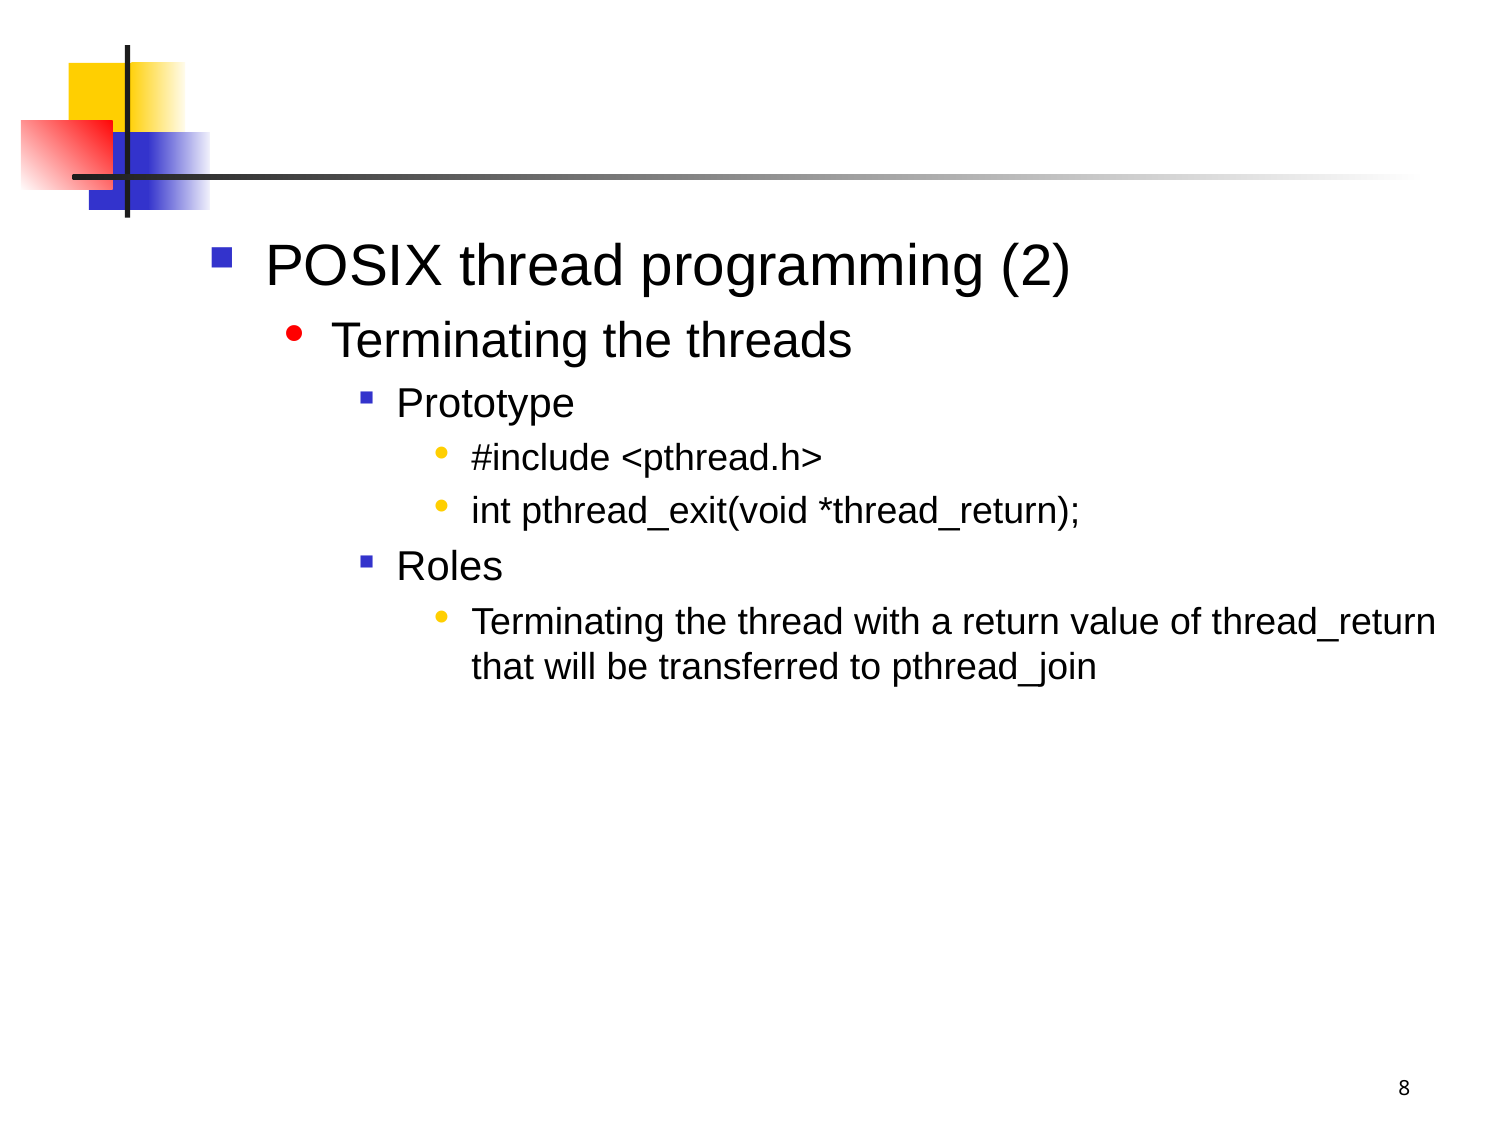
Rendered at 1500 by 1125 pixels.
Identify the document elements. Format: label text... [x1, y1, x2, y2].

list POSIX thread programming (2) Terminating the threads Prototype #include <pthread.h> int pthread_exit(void *thread_return); Roles Terminating the thread with a return value of thread_return that will be transferred to pthread_join [193, 220, 1469, 1035]
slide_number 8 [1112, 1058, 1426, 1111]
